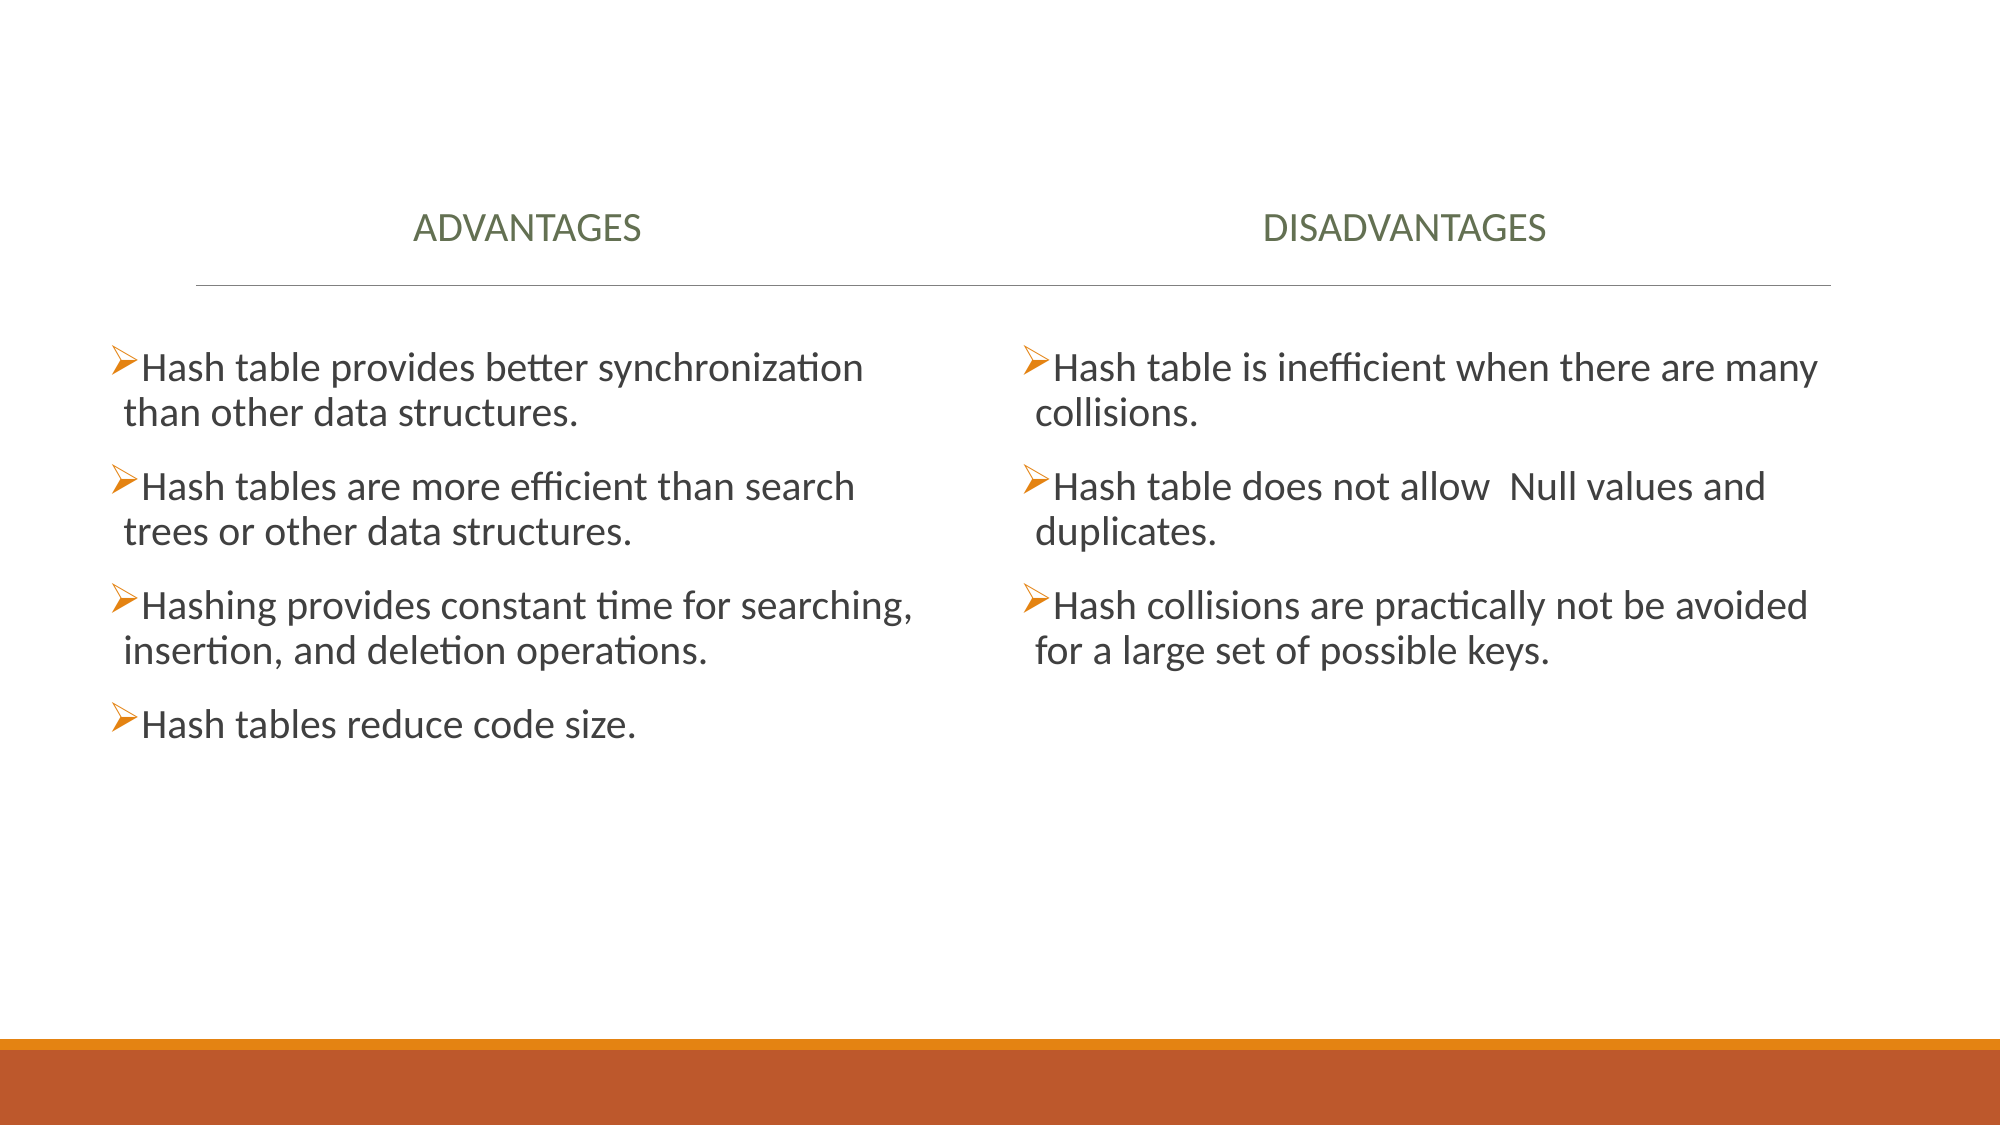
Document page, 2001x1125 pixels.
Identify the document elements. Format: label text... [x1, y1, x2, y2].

list Disadvantages [999, 182, 1810, 274]
list Hash table provides better synchronization than other data structures. Hash tables are more efficient than search trees or other data structures. Hashing provides constant time for searching, insertion, and deletion operations. Hash tables reduce code size. [108, 337, 947, 800]
list advantages [122, 182, 933, 274]
list Hash table is inefficient when there are many collisions. Hash table does not allow Null values and duplicates. Hash collisions are practically not be avoided for a large set of possible keys. [1020, 337, 1830, 813]
